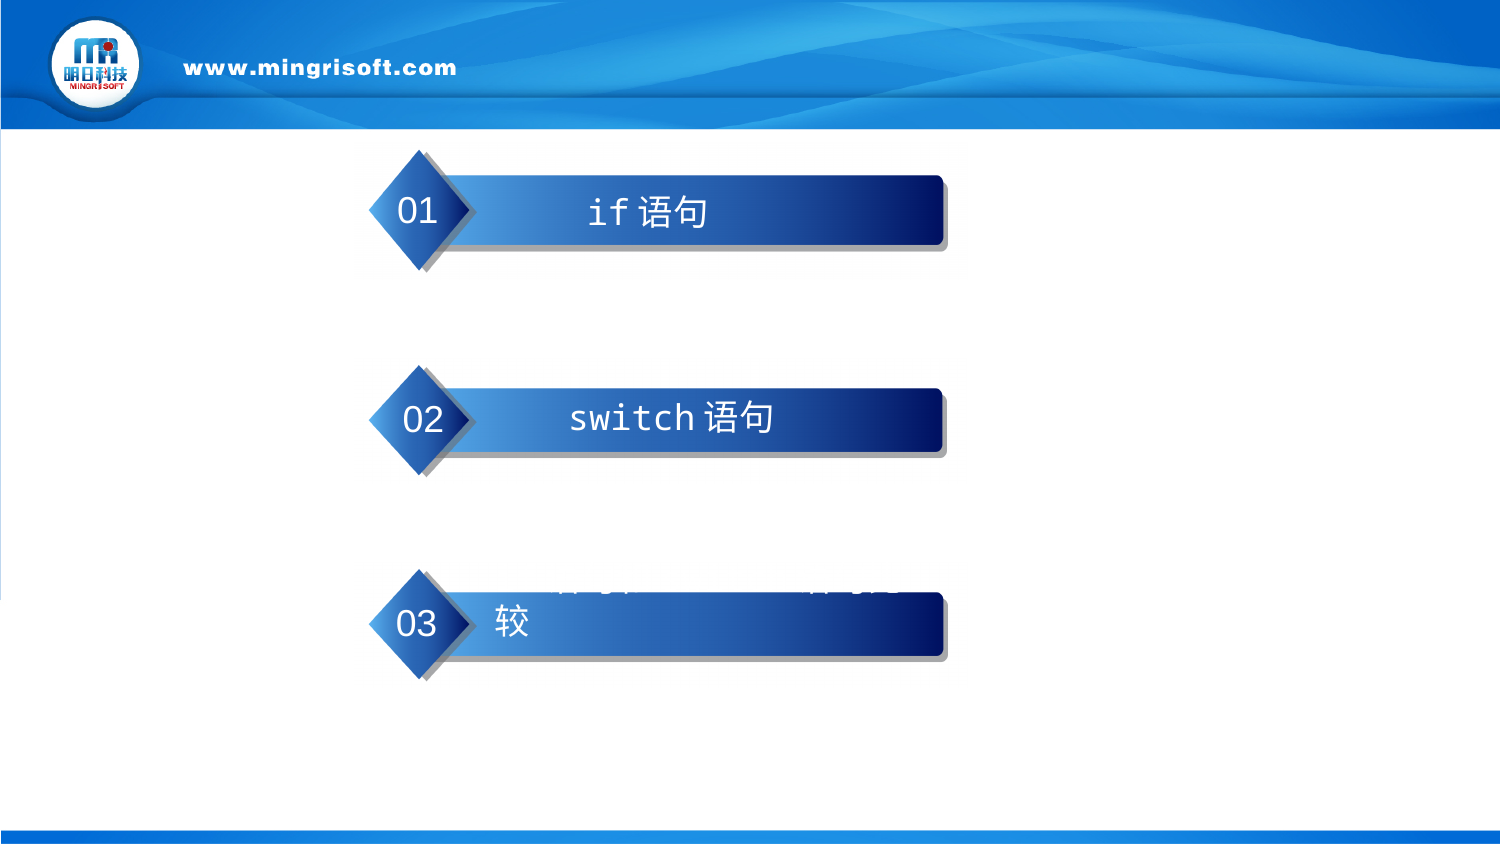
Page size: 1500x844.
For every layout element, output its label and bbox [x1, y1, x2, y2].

picture [0, 0, 1500, 844]
text_box [354, 561, 968, 689]
text_box [354, 142, 968, 281]
text_box [354, 357, 988, 485]
